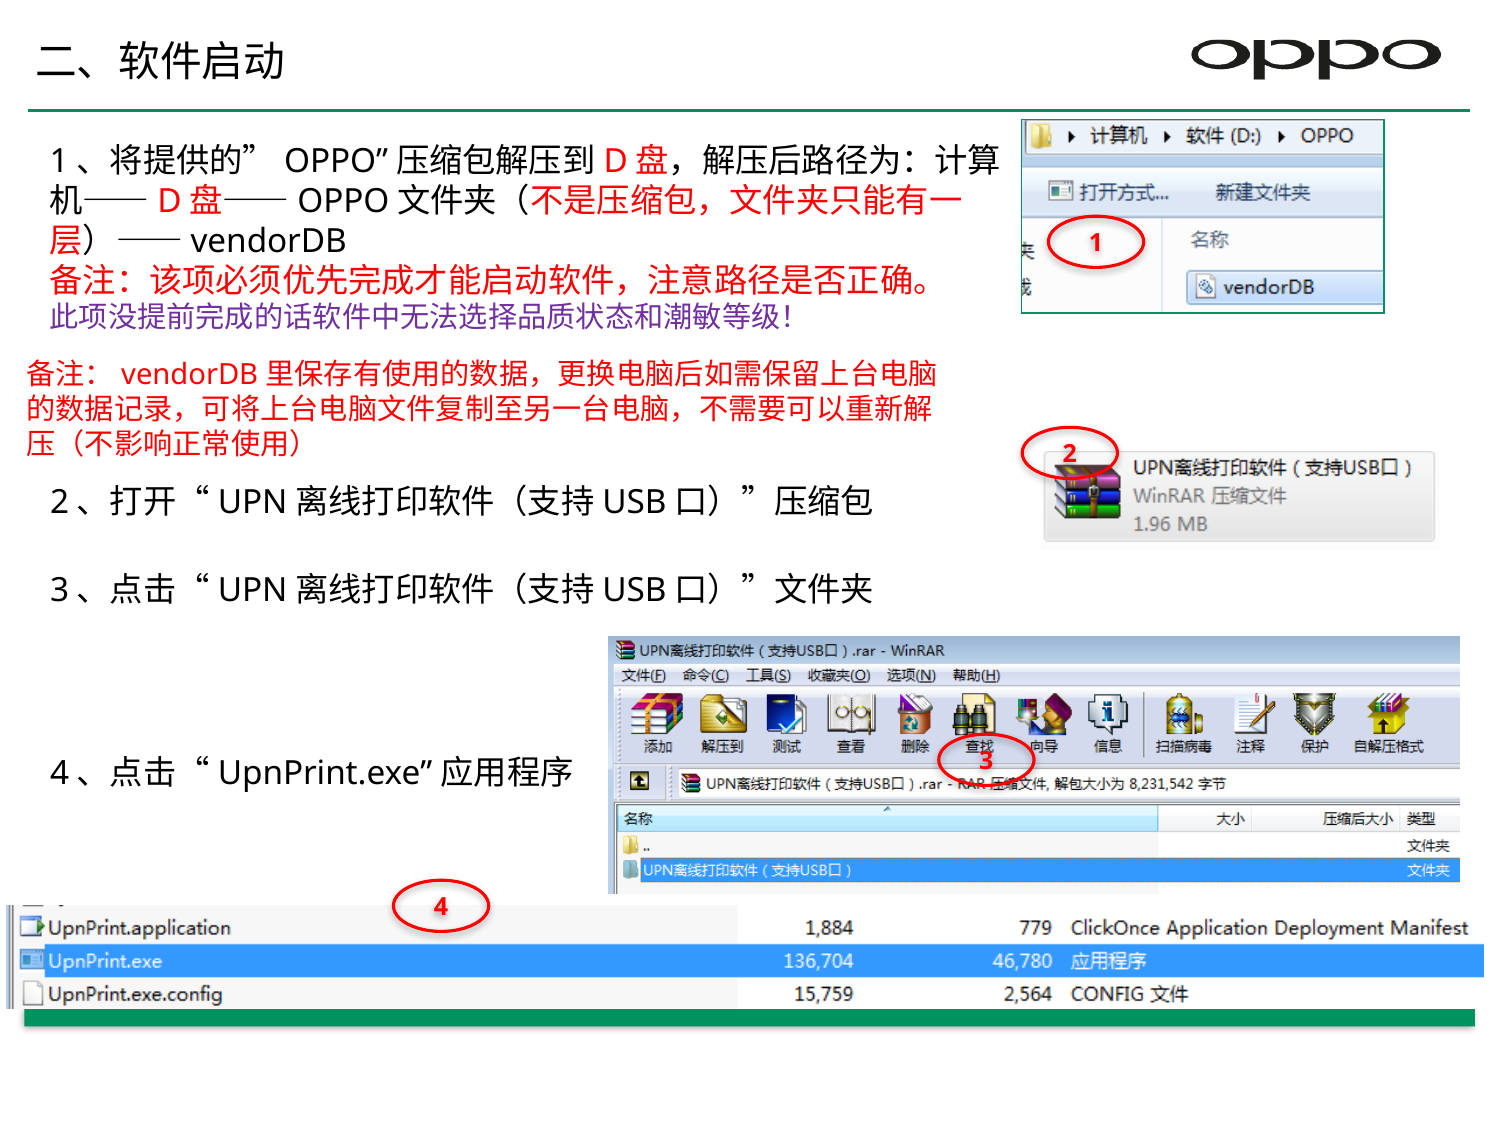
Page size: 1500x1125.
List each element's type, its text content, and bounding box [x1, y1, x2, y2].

picture [6, 905, 1484, 1010]
picture [1021, 119, 1384, 313]
title 二、软件启动 [34, 14, 1170, 106]
text_box 备注：vendorDB里保存有使用的数据，更换电脑后如需保留上台电脑的数据记录，可将上台电脑文件复制至另一台电脑，不需要可以重新解压（不影响正常使用） [11, 348, 956, 503]
text_box 3、点击“UPN离线打印软件（支持USB口）”文件夹 [35, 560, 917, 615]
text_box 2、打开“UPN离线打印软件（支持USB口）”压缩包 [35, 503, 917, 528]
text_box 4、点击“UpnPrint.exe”应用程序 [35, 744, 603, 799]
picture [1170, 15, 1462, 102]
picture [1040, 450, 1440, 550]
text_box 4 [392, 879, 490, 904]
picture [608, 635, 1460, 895]
text_box 1、将提供的”OPPO”压缩包解压到D盘，解压后路径为：计算机——D盘——OPPO文件夹（不是压缩包，文件夹只能有一层）——vendorDB 备注：该项必须优先完成才能启动软件，注意路径是否正确。 此项没提前完成的话软件中无法选择品质状态和潮敏等级！ [34, 131, 1023, 342]
text_box 2 [1021, 426, 1118, 472]
